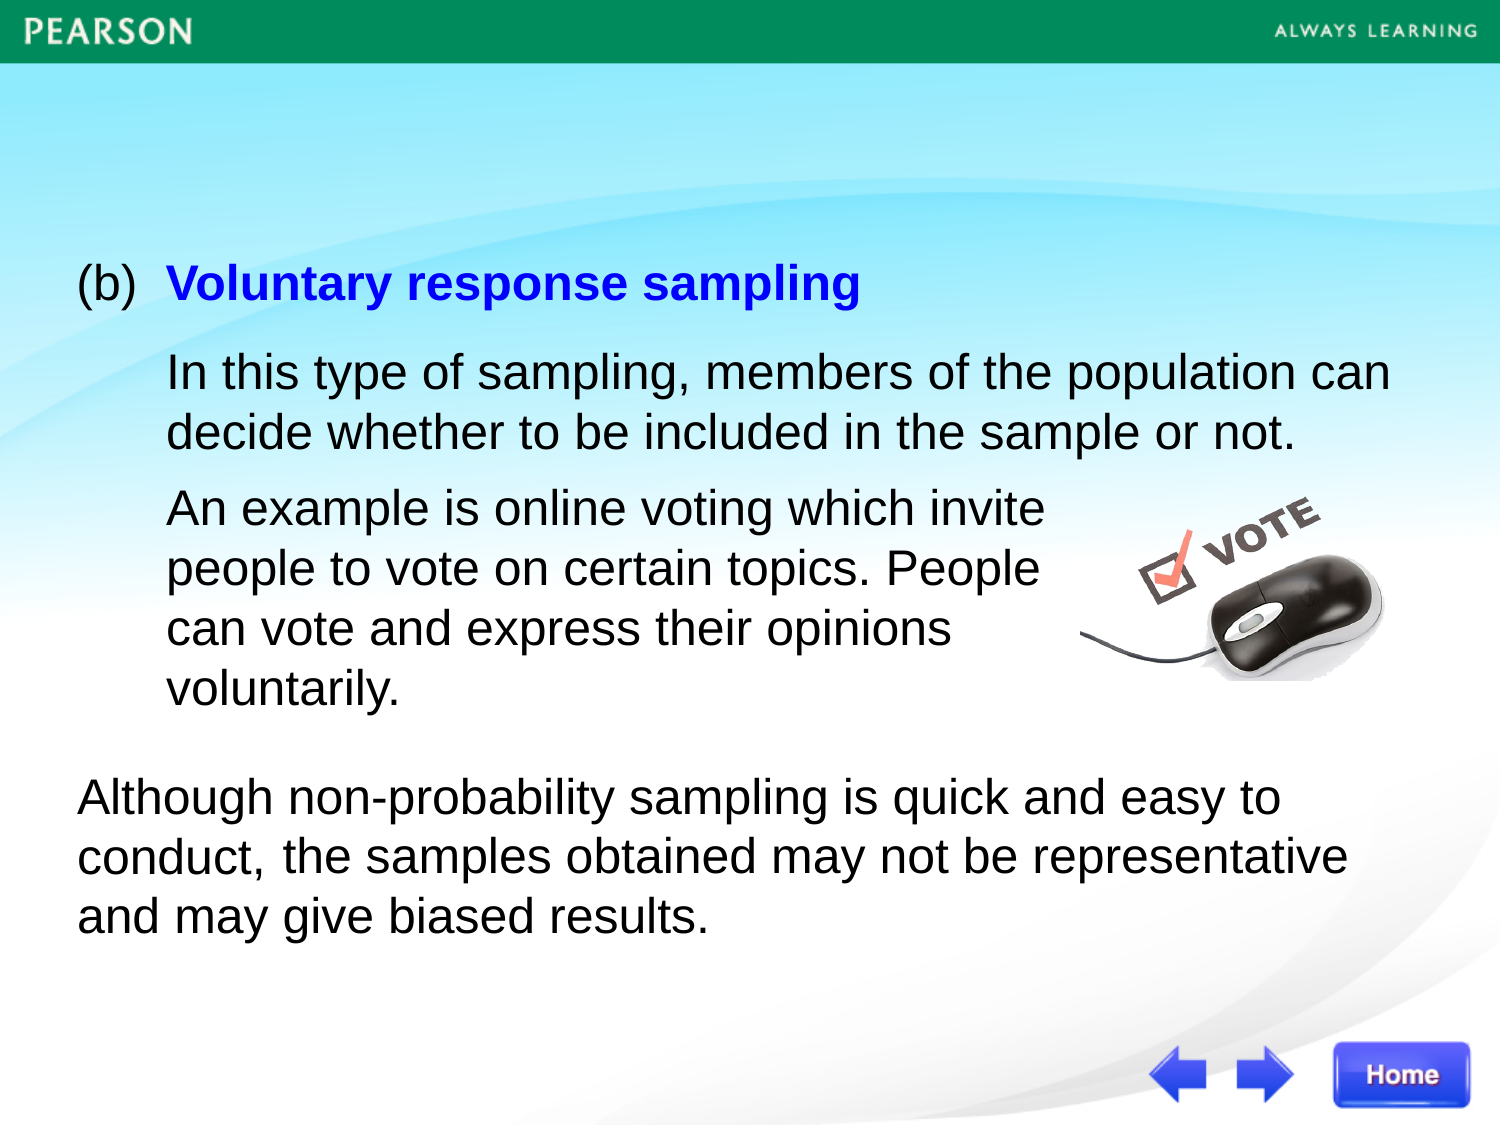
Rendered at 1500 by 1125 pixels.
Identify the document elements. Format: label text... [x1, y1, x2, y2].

text_box (b) Voluntary response sampling [61, 243, 1326, 319]
text_box In this type of sampling, members of the population can decide whether to be included in the sample or not. [151, 331, 1416, 467]
text_box Although non-probability sampling is quick and easy to conduct, [62, 756, 1396, 815]
text_box the samples obtained may not be representative and may give biased results. [62, 815, 1396, 951]
text_box An example is online voting which invite people to vote on certain topics. People can vote and express their opinions voluntarily. [151, 467, 1087, 723]
picture [0, 0, 1500, 1125]
